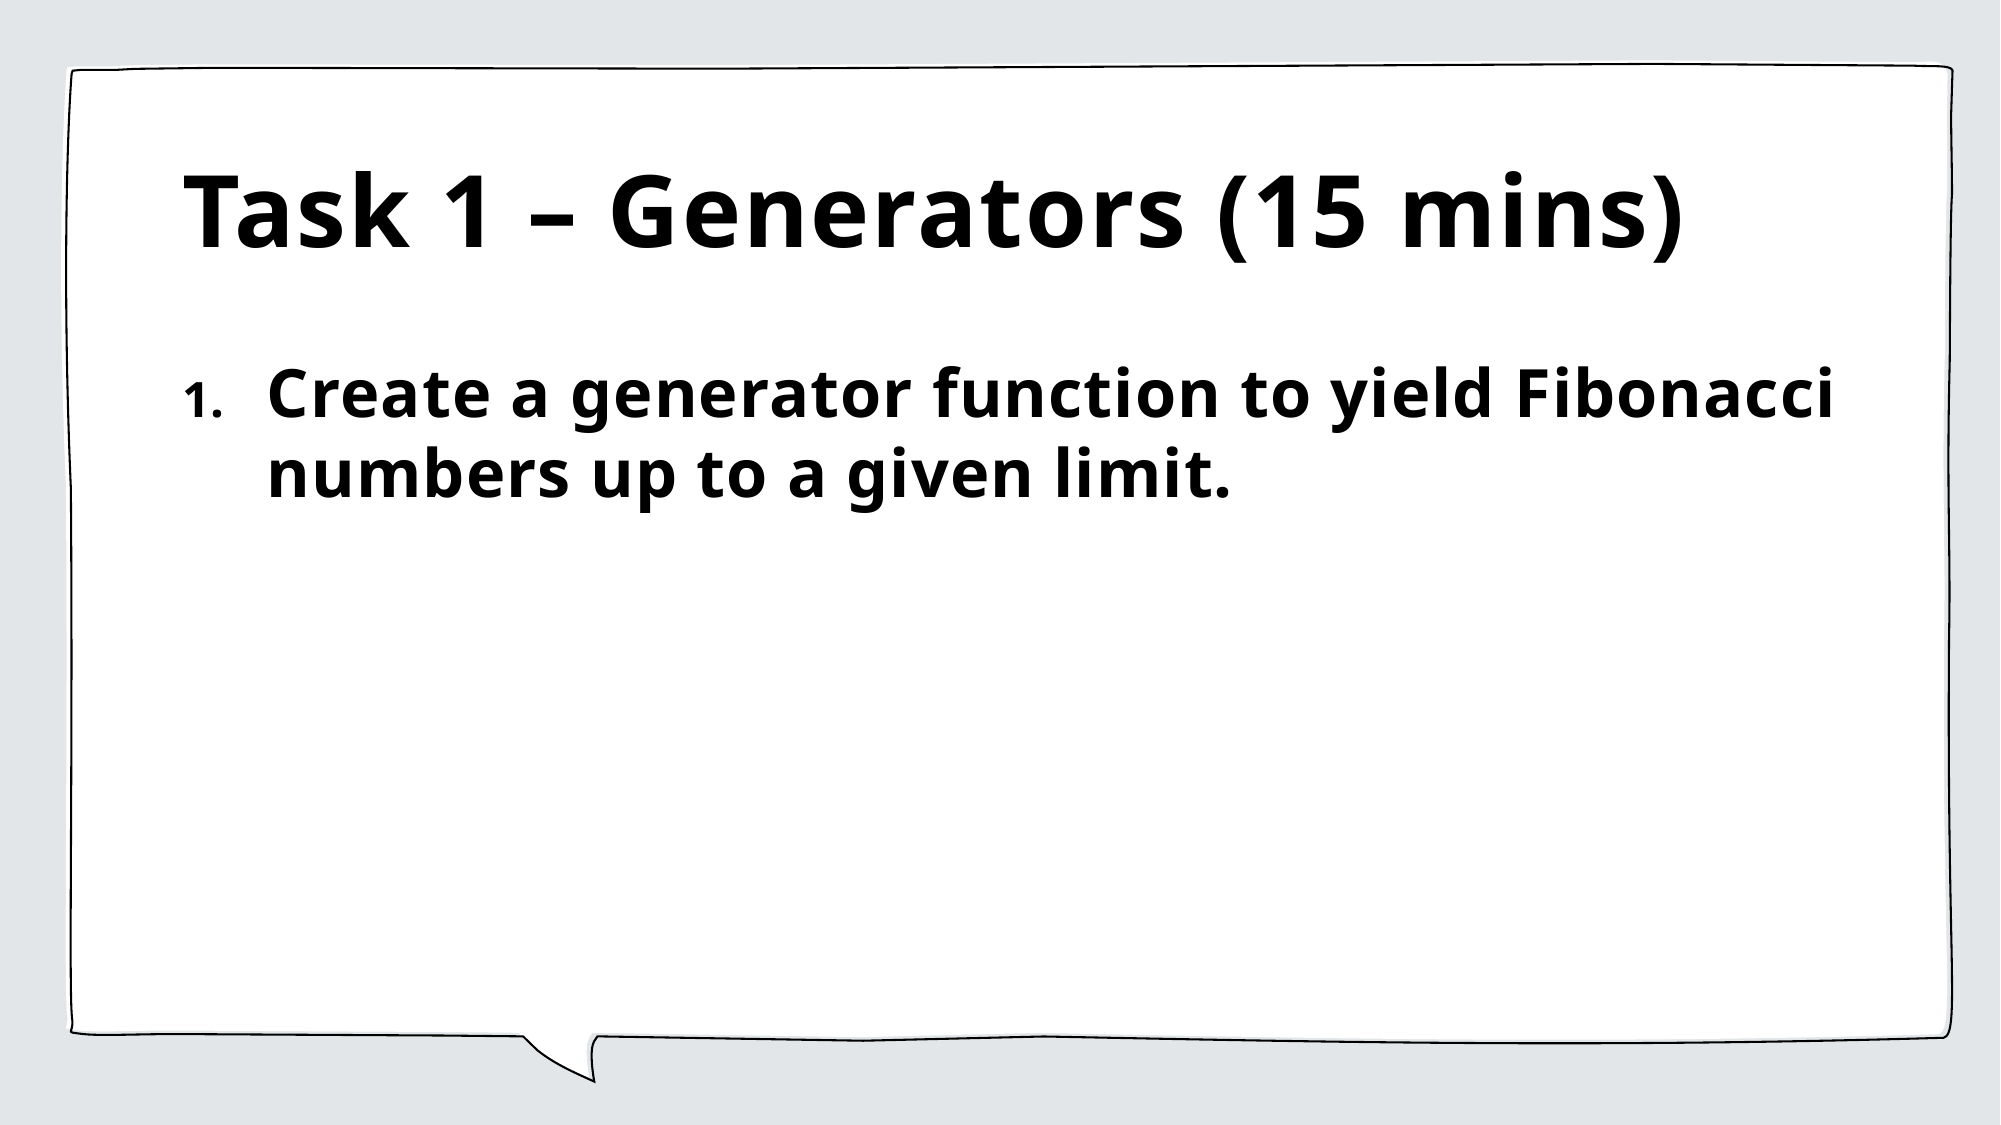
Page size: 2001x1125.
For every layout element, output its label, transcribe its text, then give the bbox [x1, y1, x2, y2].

list Create a generator function to yield Fibonacci numbers up to a given limit. [167, 342, 1863, 971]
title Task 1 – Generators (15 mins) [167, 91, 1863, 324]
